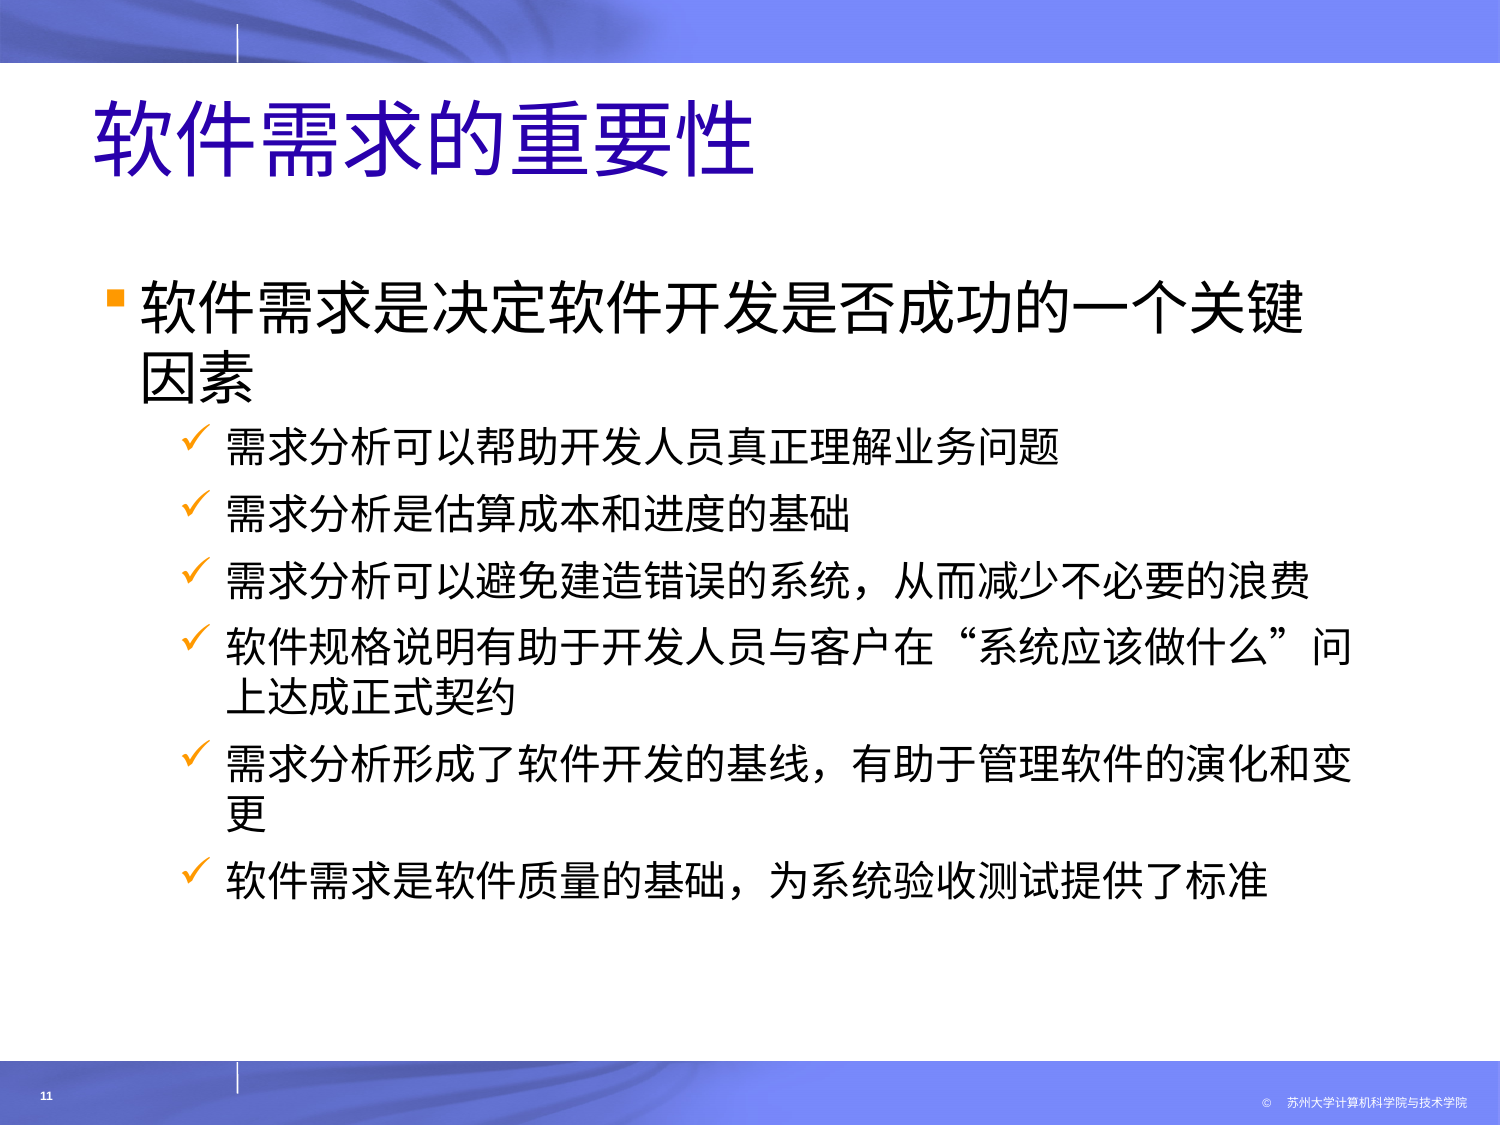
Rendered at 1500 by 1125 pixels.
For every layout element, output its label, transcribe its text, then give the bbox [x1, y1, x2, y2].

slide_number 11 [25, 1066, 191, 1120]
picture [0, 1061, 1500, 1125]
list 软件需求是决定软件开发是否成功的一个关键因素 需求分析可以帮助开发人员真正理解业务问题 需求分析是估算成本和进度的基础 需求分析可以避免建造错误的系统，从而减少不必要的浪费 软件规格说明有助于开发人员与客户在“系统应该做什么”问上达成正式契约 需求分析形成了软件开发的基线，有助于管理软件的演化和变更 软件需求是软件质量的基础，为系统验收测试提供了标准 [87, 263, 1377, 1036]
picture [0, 0, 1500, 63]
title 软件需求的重要性 [76, 91, 1430, 210]
